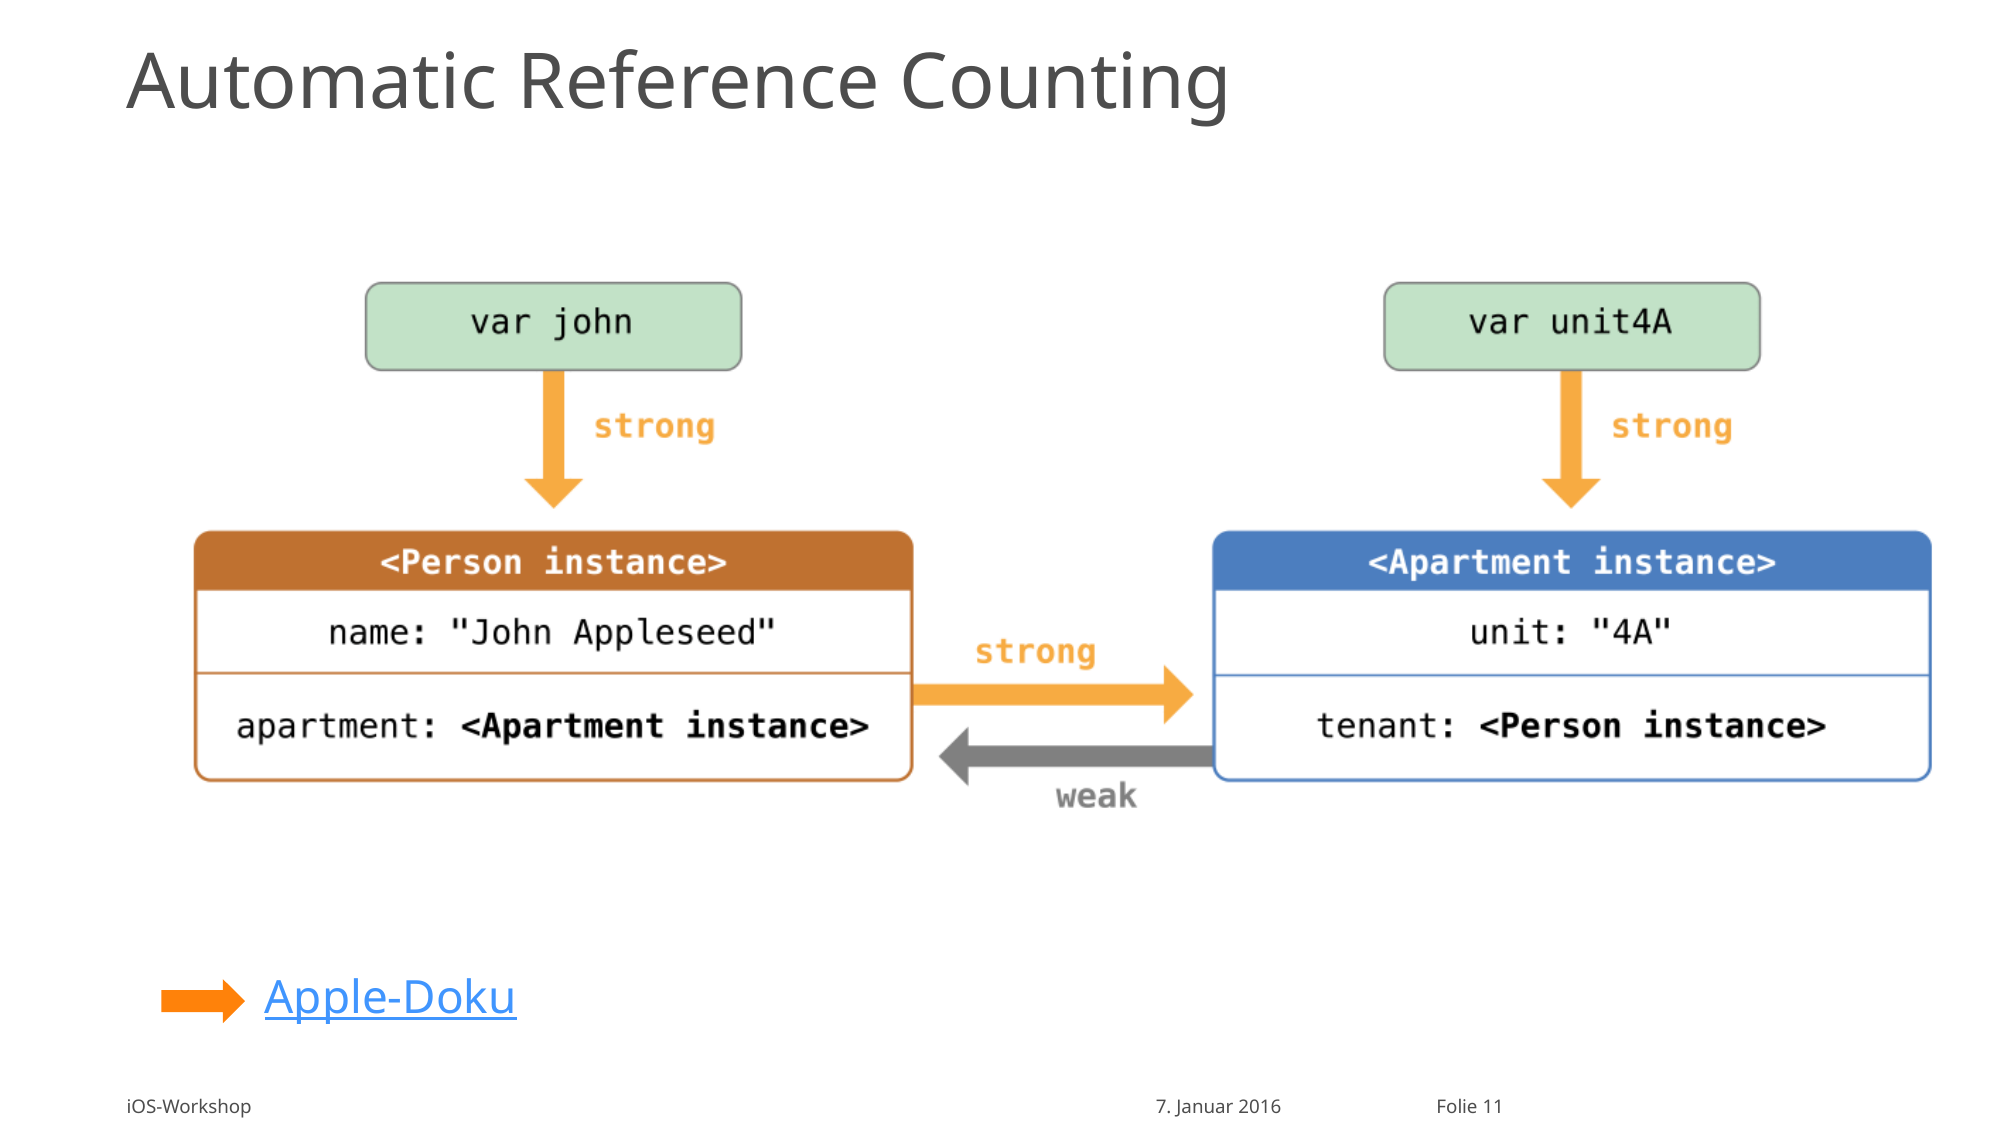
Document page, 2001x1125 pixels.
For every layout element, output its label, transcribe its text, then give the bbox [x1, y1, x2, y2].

text_box Apple-Doku [249, 960, 770, 1020]
slide_number Folie 11 [1436, 1094, 1686, 1120]
title Automatic Reference Counting [126, 36, 1967, 154]
picture [176, 265, 1949, 825]
text_box [159, 977, 247, 1026]
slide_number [1155, 1094, 1406, 1120]
footer iOS-Workshop [126, 1094, 1125, 1120]
